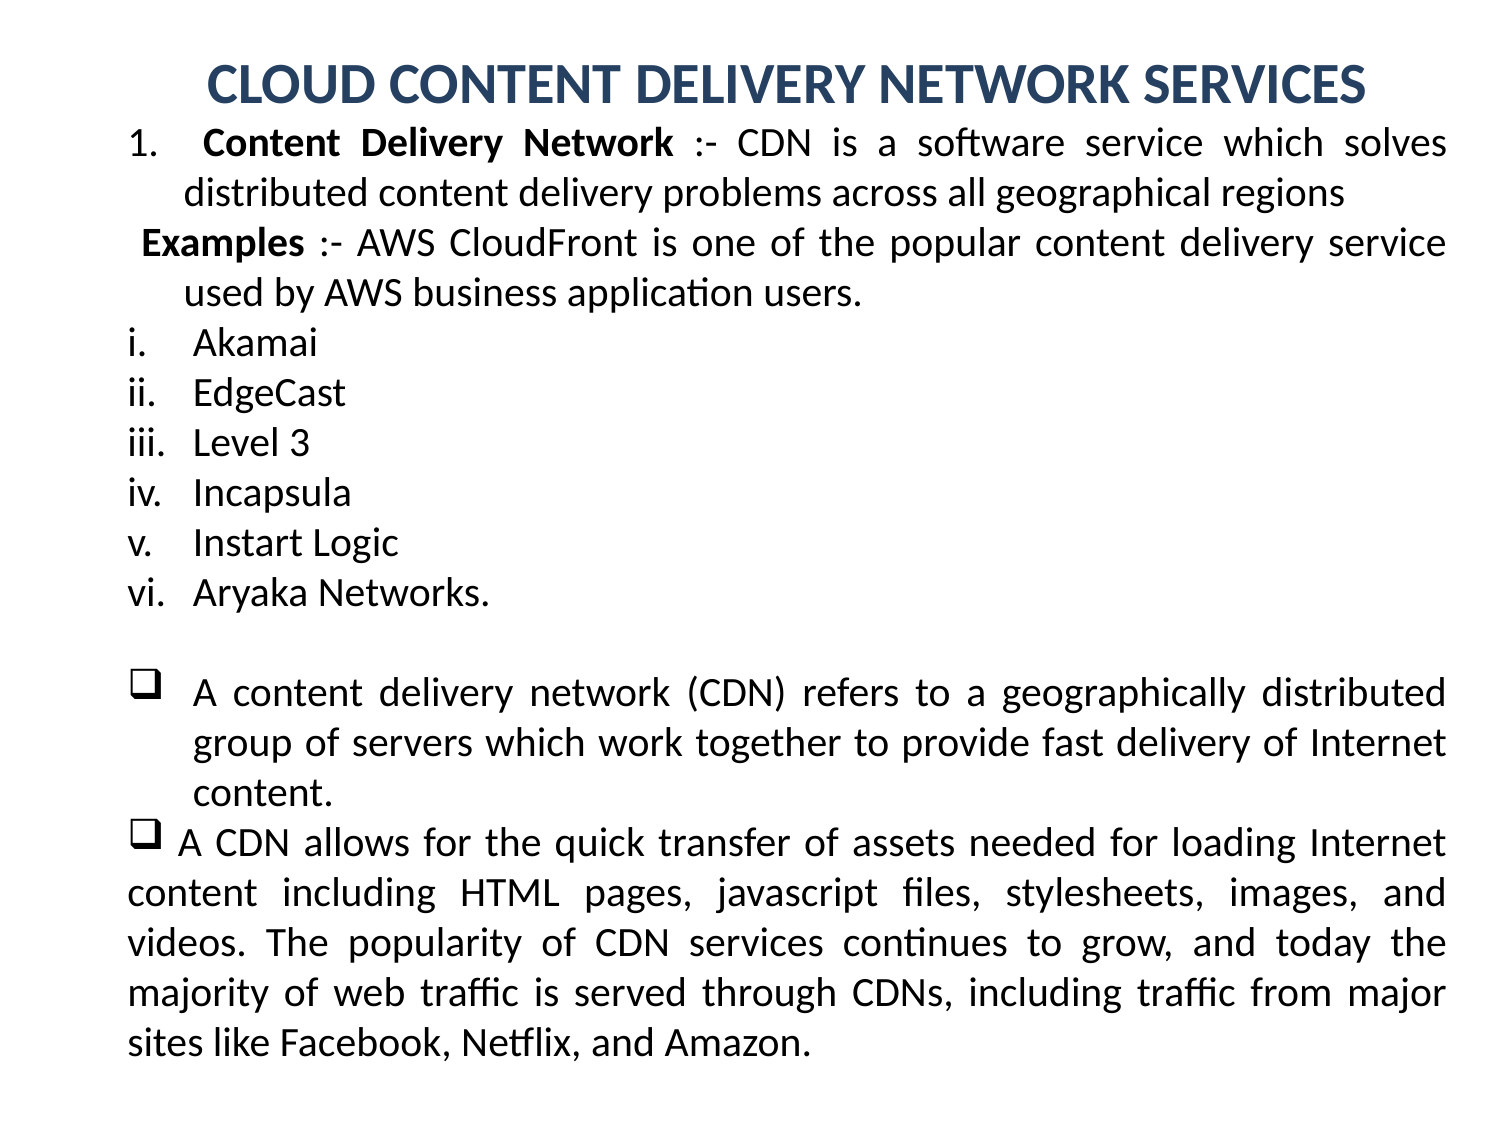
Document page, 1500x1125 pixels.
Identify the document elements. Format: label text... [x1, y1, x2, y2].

text_box CLOUD CONTENT DELIVERY NETWORK SERVICES Content Delivery Network :- CDN is a software service which solves distributed content delivery problems across all geographical regions Examples :- AWS CloudFront is one of the popular content delivery service used by AWS business application users. Akamai EdgeCast Level 3 Incapsula Instart Logic Aryaka Networks. A content delivery network (CDN) refers to a geographically distributed group of servers which work together to provide fast delivery of Internet content. A CDN allows for the quick transfer of assets needed for loading Internet content including HTML pages, javascript files, stylesheets, images, and videos. The popularity of CDN services continues to grow, and today the majority of web traffic is served through CDNs, including traffic from major sites like Facebook, Netflix, and Amazon. [112, 37, 1463, 1073]
